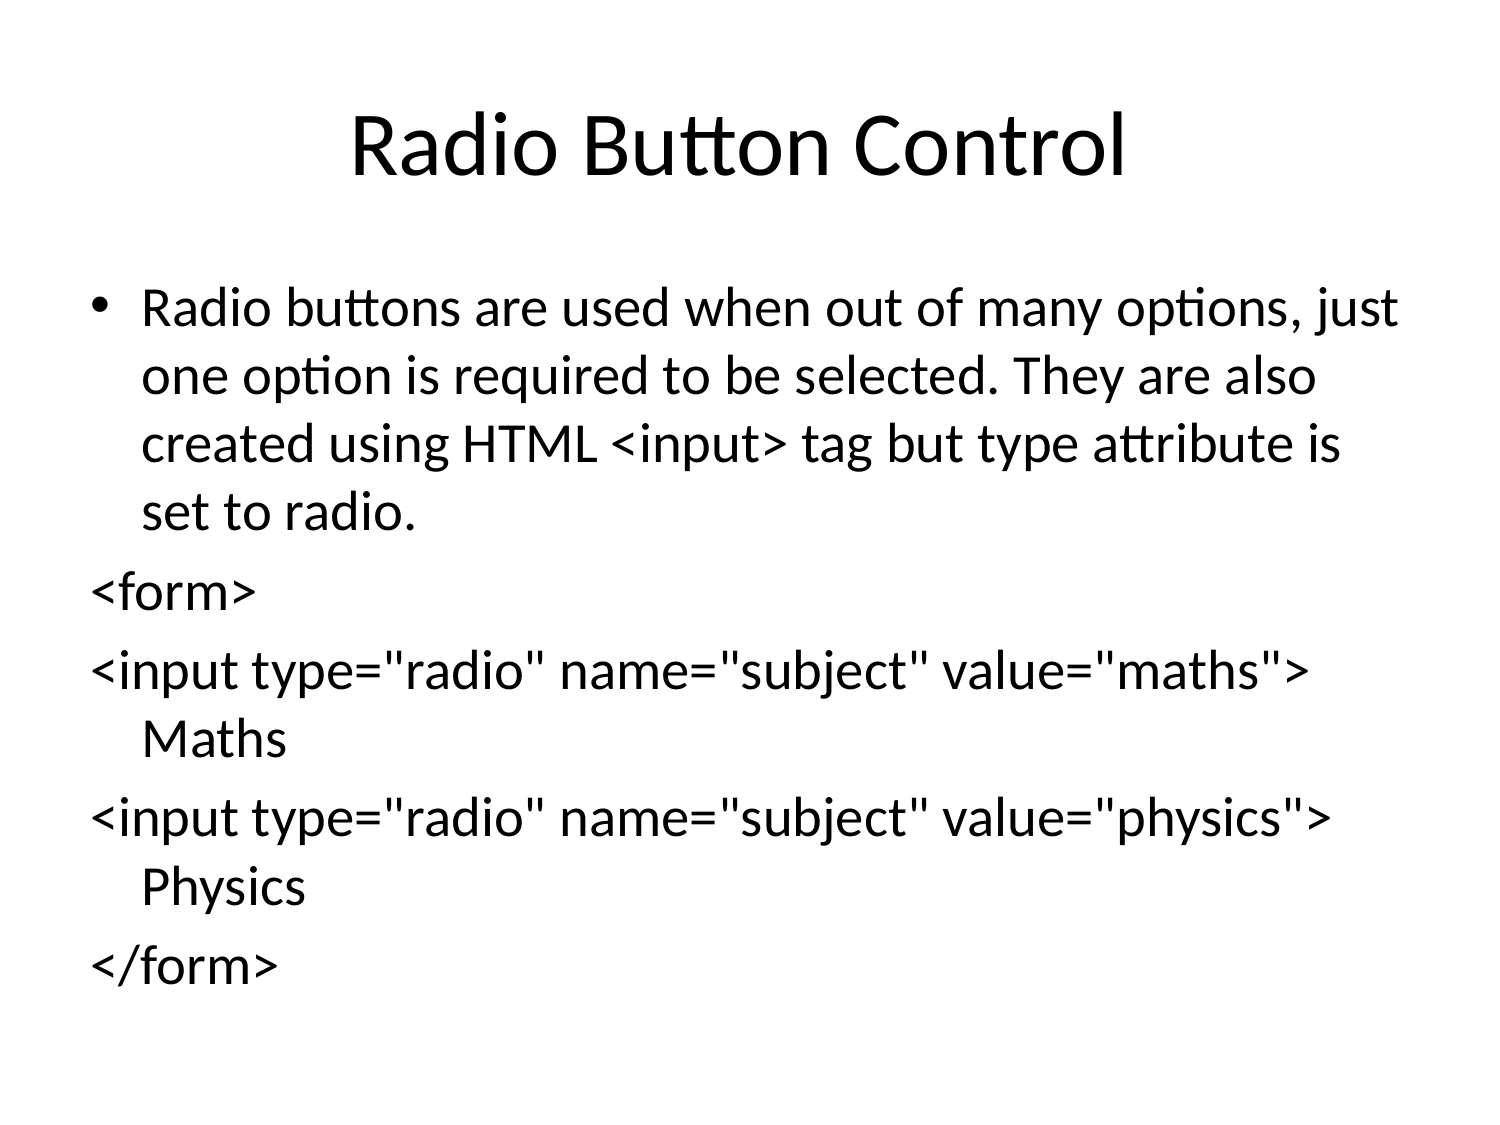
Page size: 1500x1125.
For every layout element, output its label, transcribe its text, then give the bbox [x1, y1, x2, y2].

title Radio Button Control [75, 45, 1425, 233]
list Radio buttons are used when out of many options, just one option is required to be selected. They are also created using HTML <input> tag but type attribute is set to radio. <form> <input type="radio" name="subject" value="maths"> Maths <input type="radio" name="subject" value="physics"> Physics </form> [75, 262, 1425, 1005]
